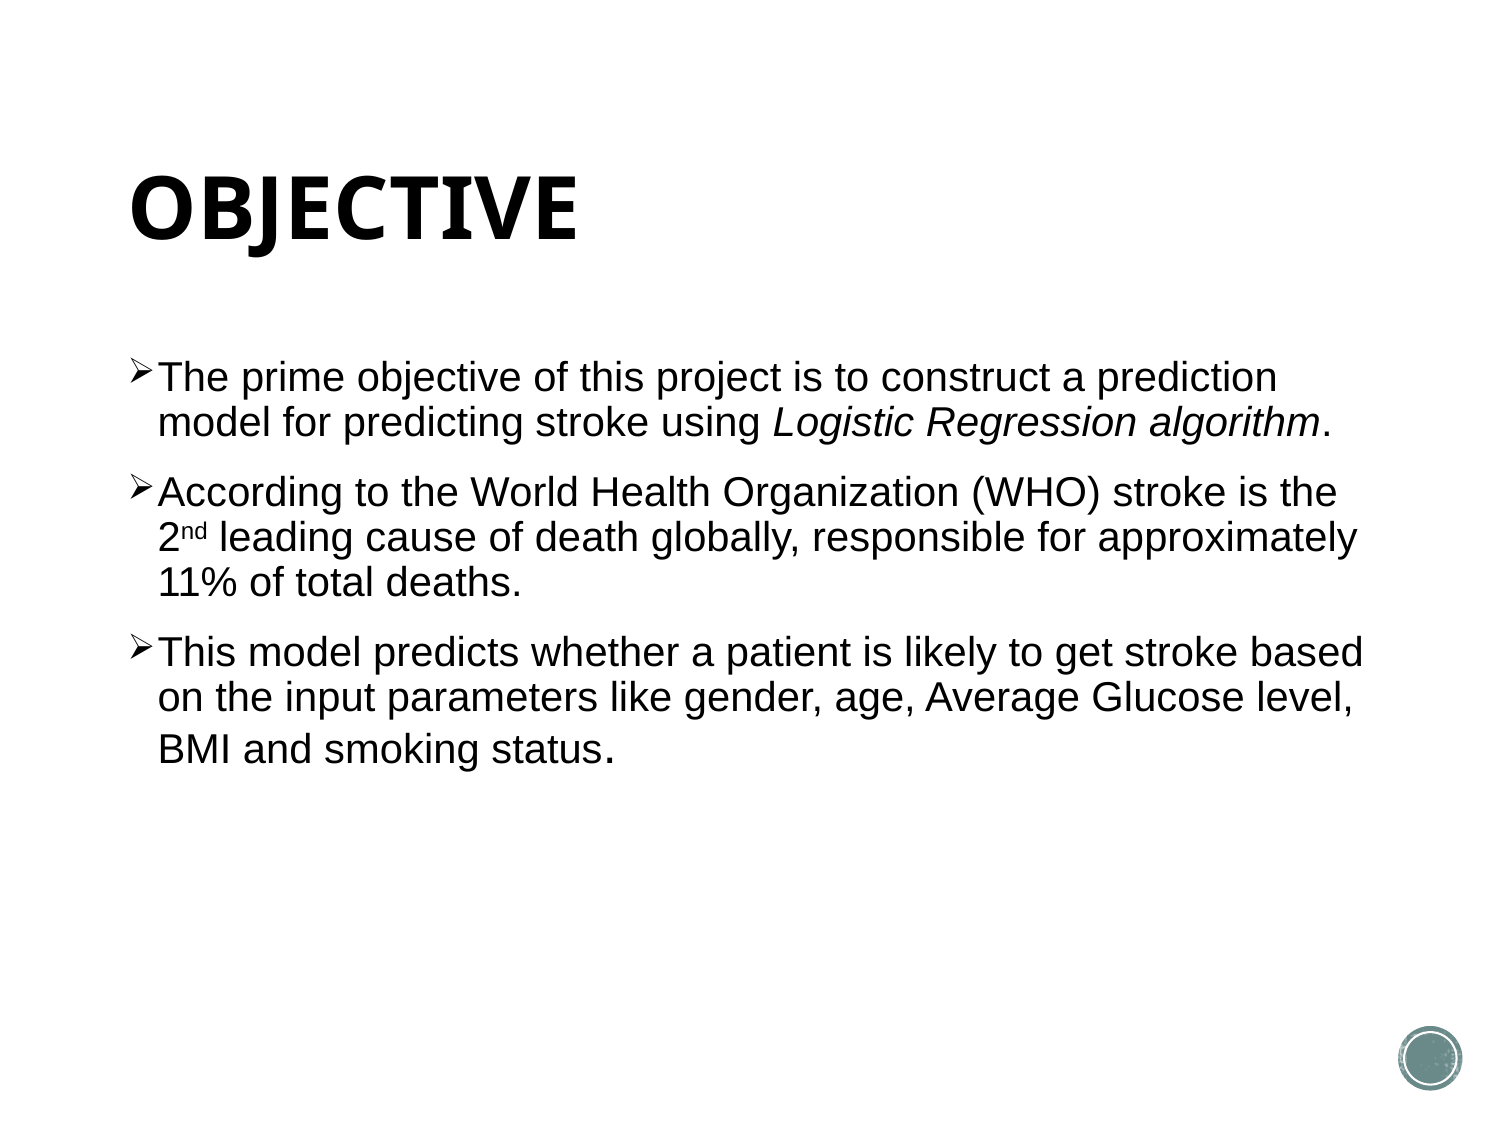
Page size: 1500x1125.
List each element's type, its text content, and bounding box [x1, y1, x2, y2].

title OBJECTIVE [112, 79, 1388, 344]
list The prime objective of this project is to construct a prediction model for predicting stroke using Logistic Regression algorithm. According to the World Health Organization (WHO) stroke is the 2nd leading cause of death globally, responsible for approximately 11% of total deaths. This model predicts whether a patient is likely to get stroke based on the input parameters like gender, age, Average Glucose level, BMI and smoking status. [112, 348, 1388, 1013]
